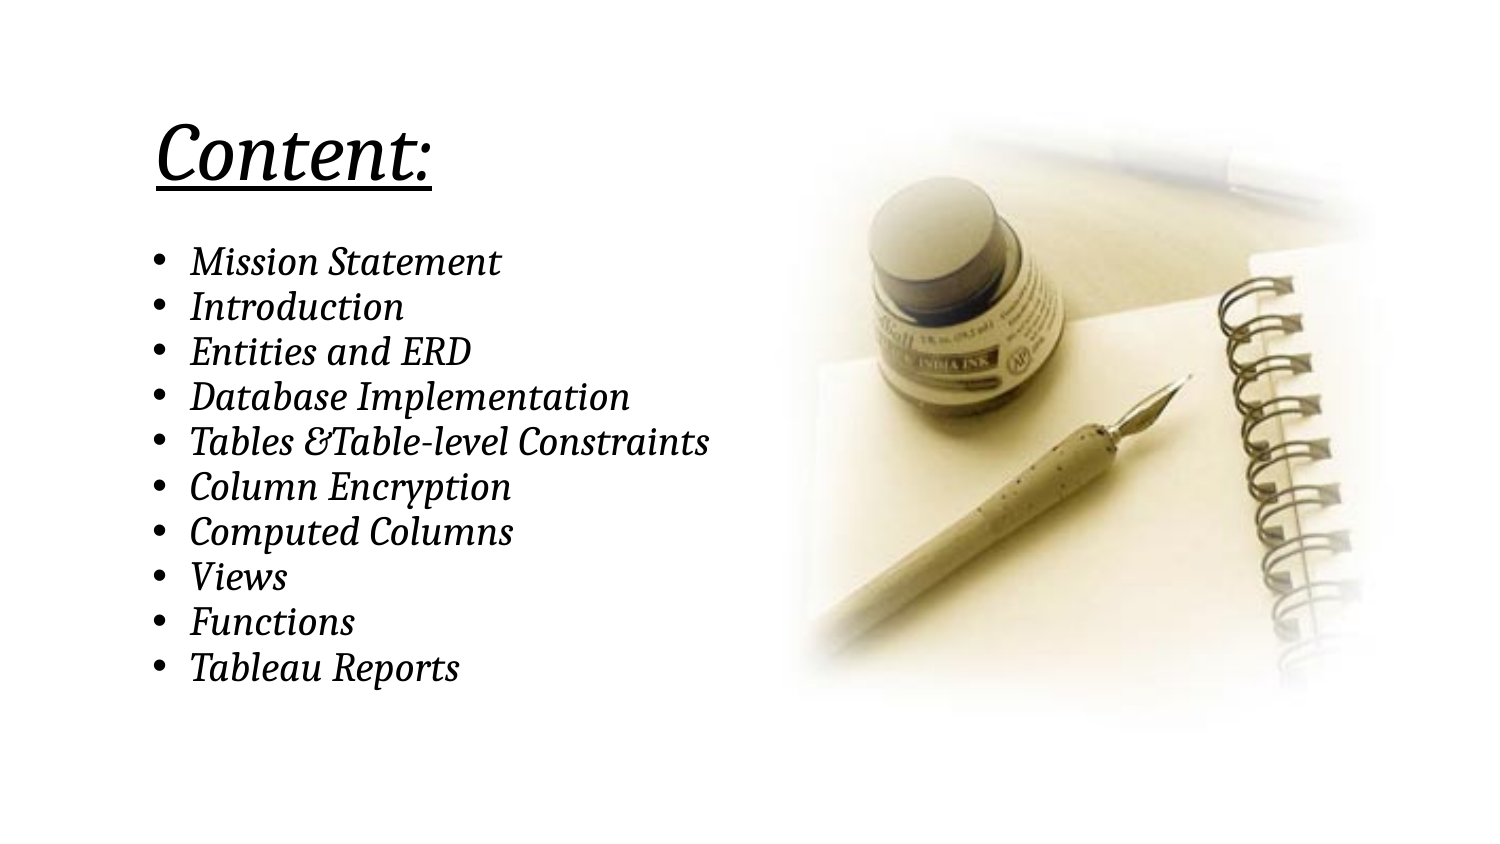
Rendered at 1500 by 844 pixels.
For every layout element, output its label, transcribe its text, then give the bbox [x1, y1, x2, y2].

list Mission Statement Introduction Entities and ERD Database Implementation Tables &Table-level Constraints Column Encryption Computed Columns Views Functions Tableau Reports [100, 231, 749, 698]
text_box Content: [141, 50, 772, 231]
picture [749, 78, 1422, 765]
